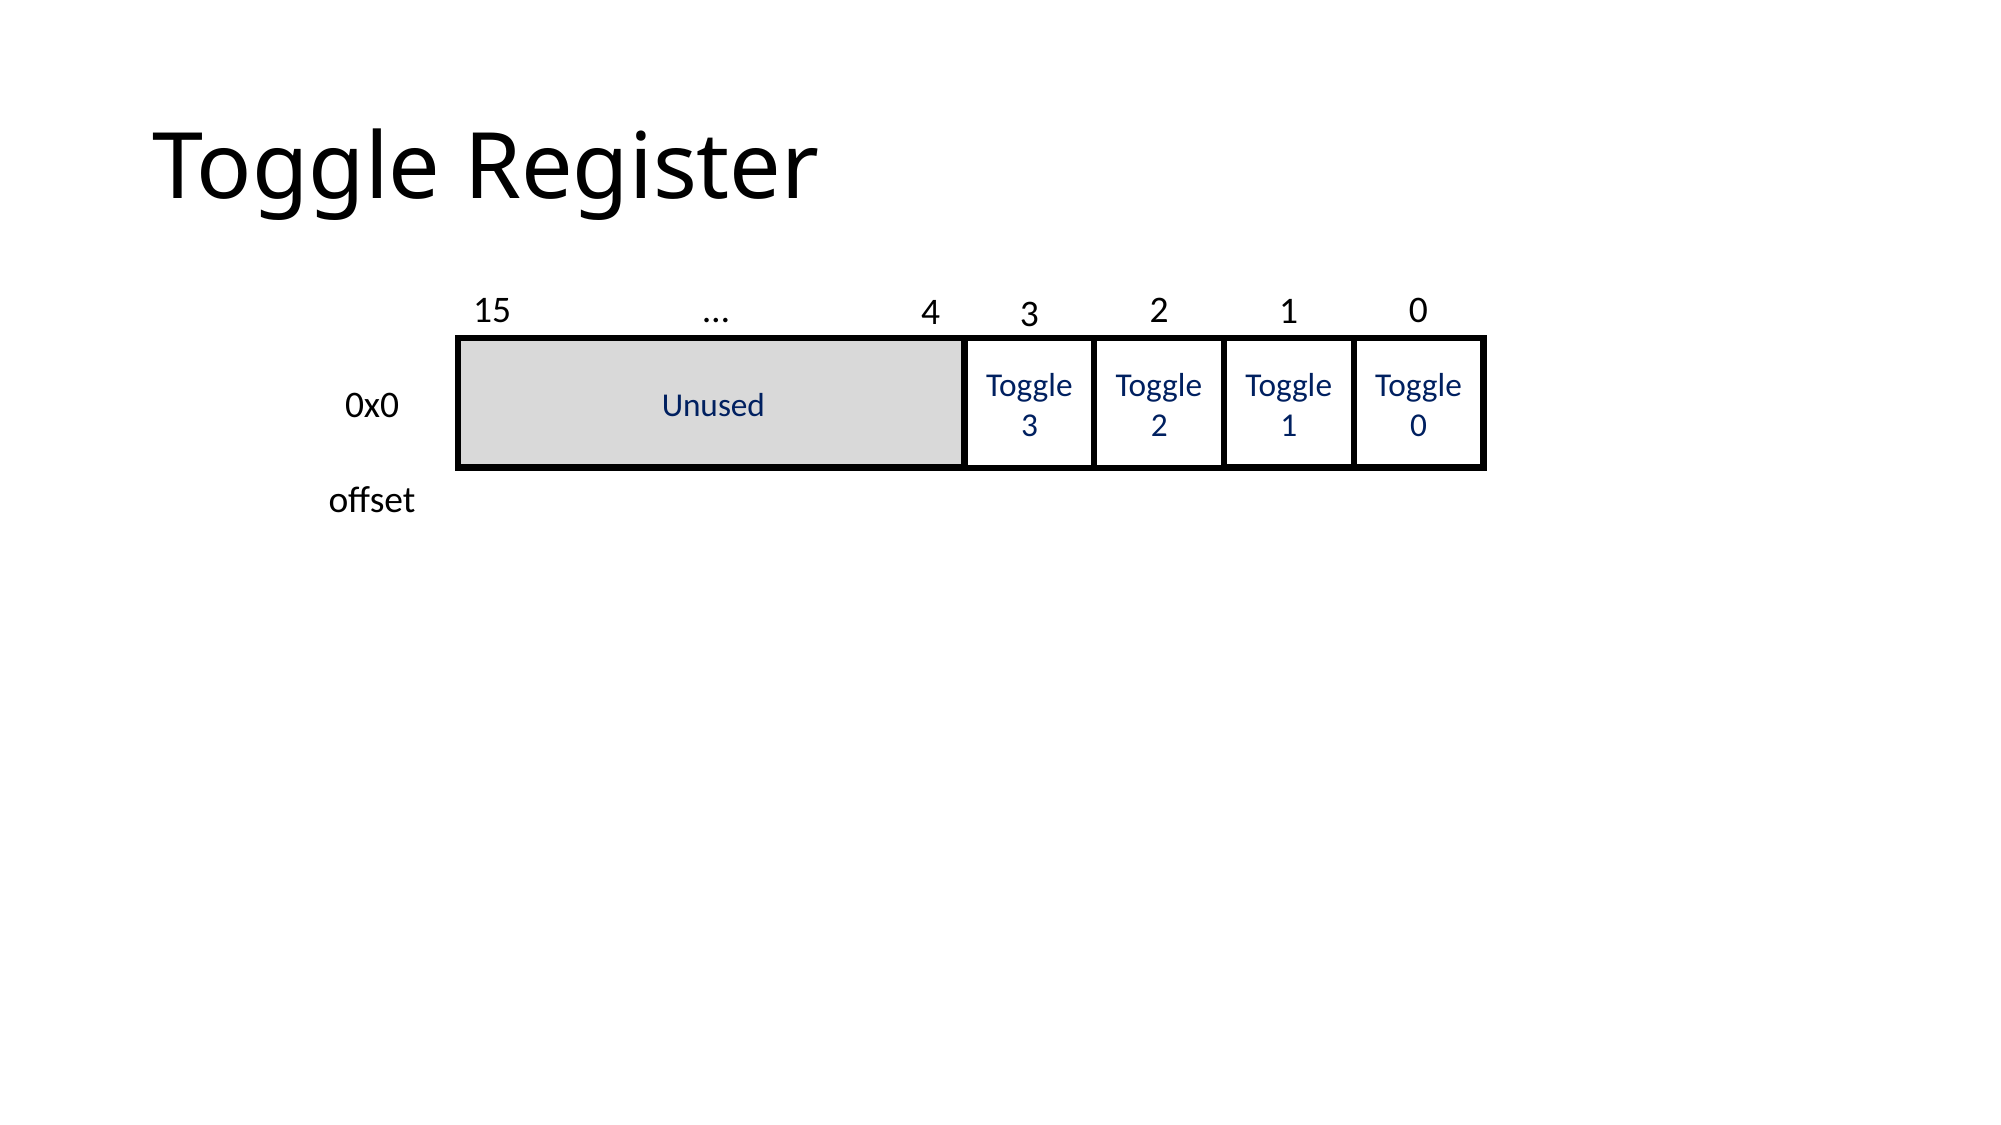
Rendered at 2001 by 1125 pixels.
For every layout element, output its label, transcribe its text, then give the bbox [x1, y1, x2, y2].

text_box Toggle 0 [1355, 337, 1484, 469]
text_box Toggle 3 [964, 337, 1095, 469]
text_box 0x0 [330, 372, 415, 433]
text_box Toggle 1 [1225, 337, 1355, 469]
text_box offset [313, 467, 431, 528]
text_box 0 [1394, 277, 1443, 337]
text_box … [688, 277, 744, 337]
text_box 1 [1264, 278, 1314, 339]
text_box 2 [1134, 277, 1184, 337]
text_box Toggle 2 [1095, 337, 1225, 469]
text_box Unused [457, 337, 964, 469]
text_box 3 [1004, 281, 1054, 342]
text_box 4 [906, 279, 955, 340]
title Toggle Register [137, 59, 1863, 278]
text_box 15 [458, 277, 526, 337]
